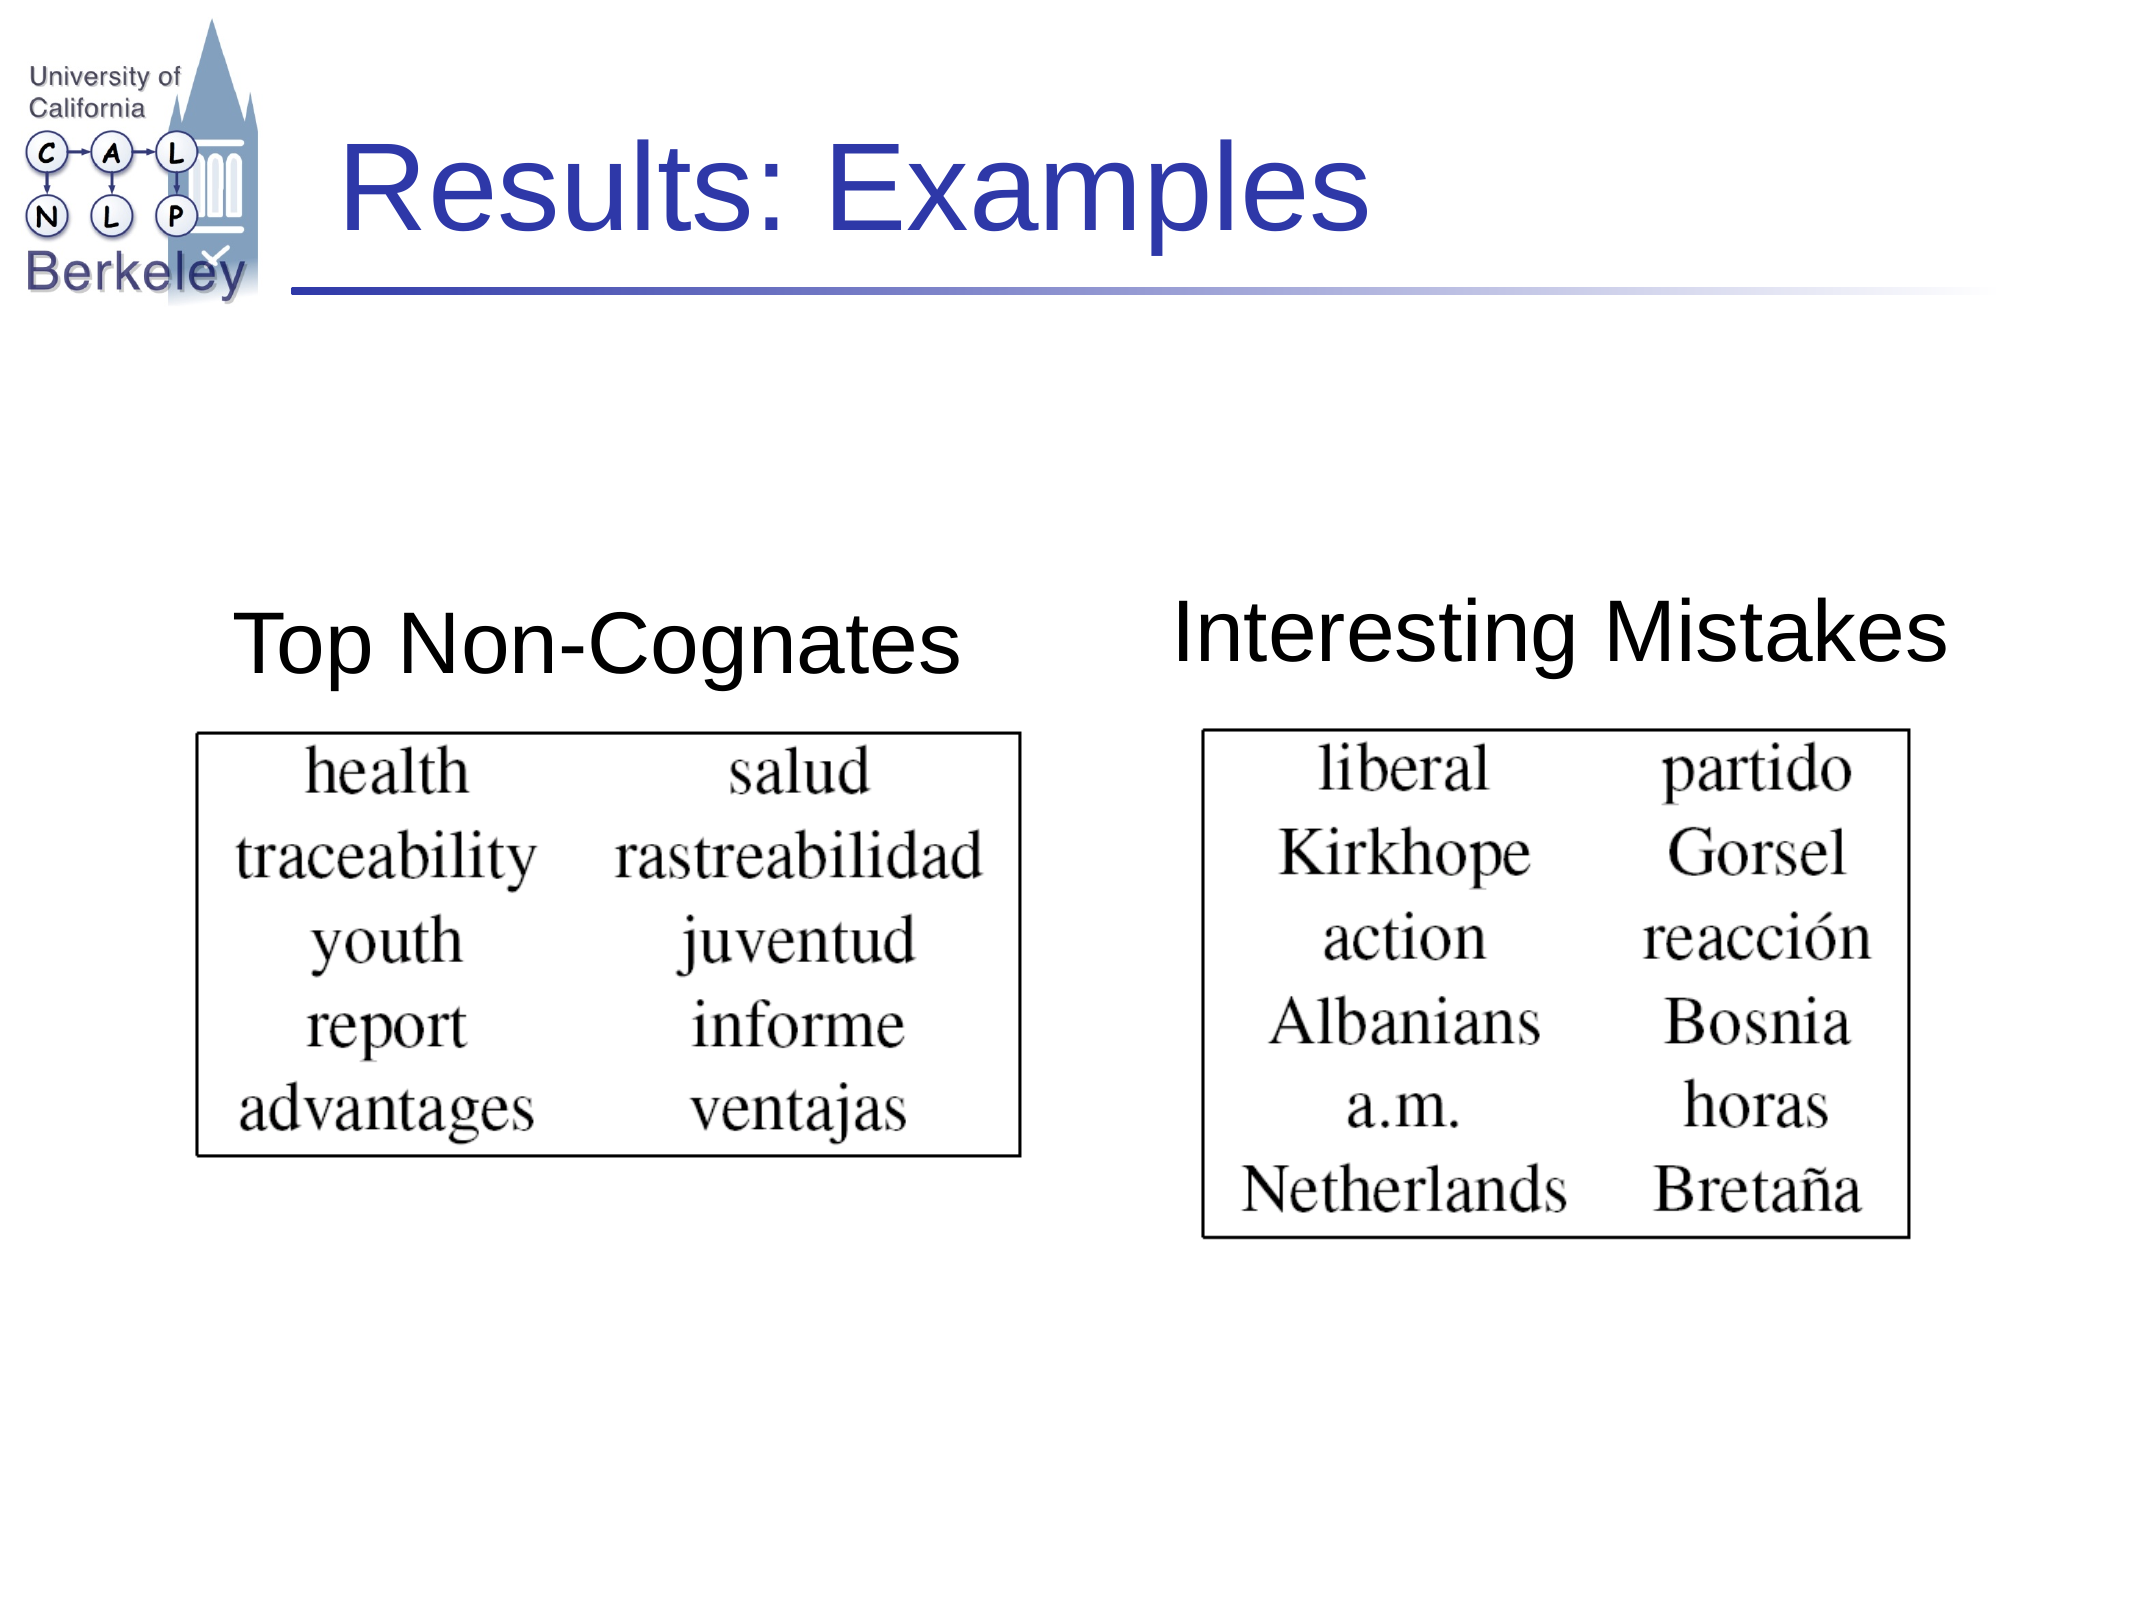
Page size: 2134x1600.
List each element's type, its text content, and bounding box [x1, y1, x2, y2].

picture [1197, 724, 1917, 1244]
picture [191, 724, 1028, 1164]
text_box Interesting Mistakes [1154, 566, 1967, 687]
picture [21, 17, 299, 367]
text_box Top Non-Cognates [191, 578, 1005, 699]
title Results: Examples [316, 73, 1992, 288]
